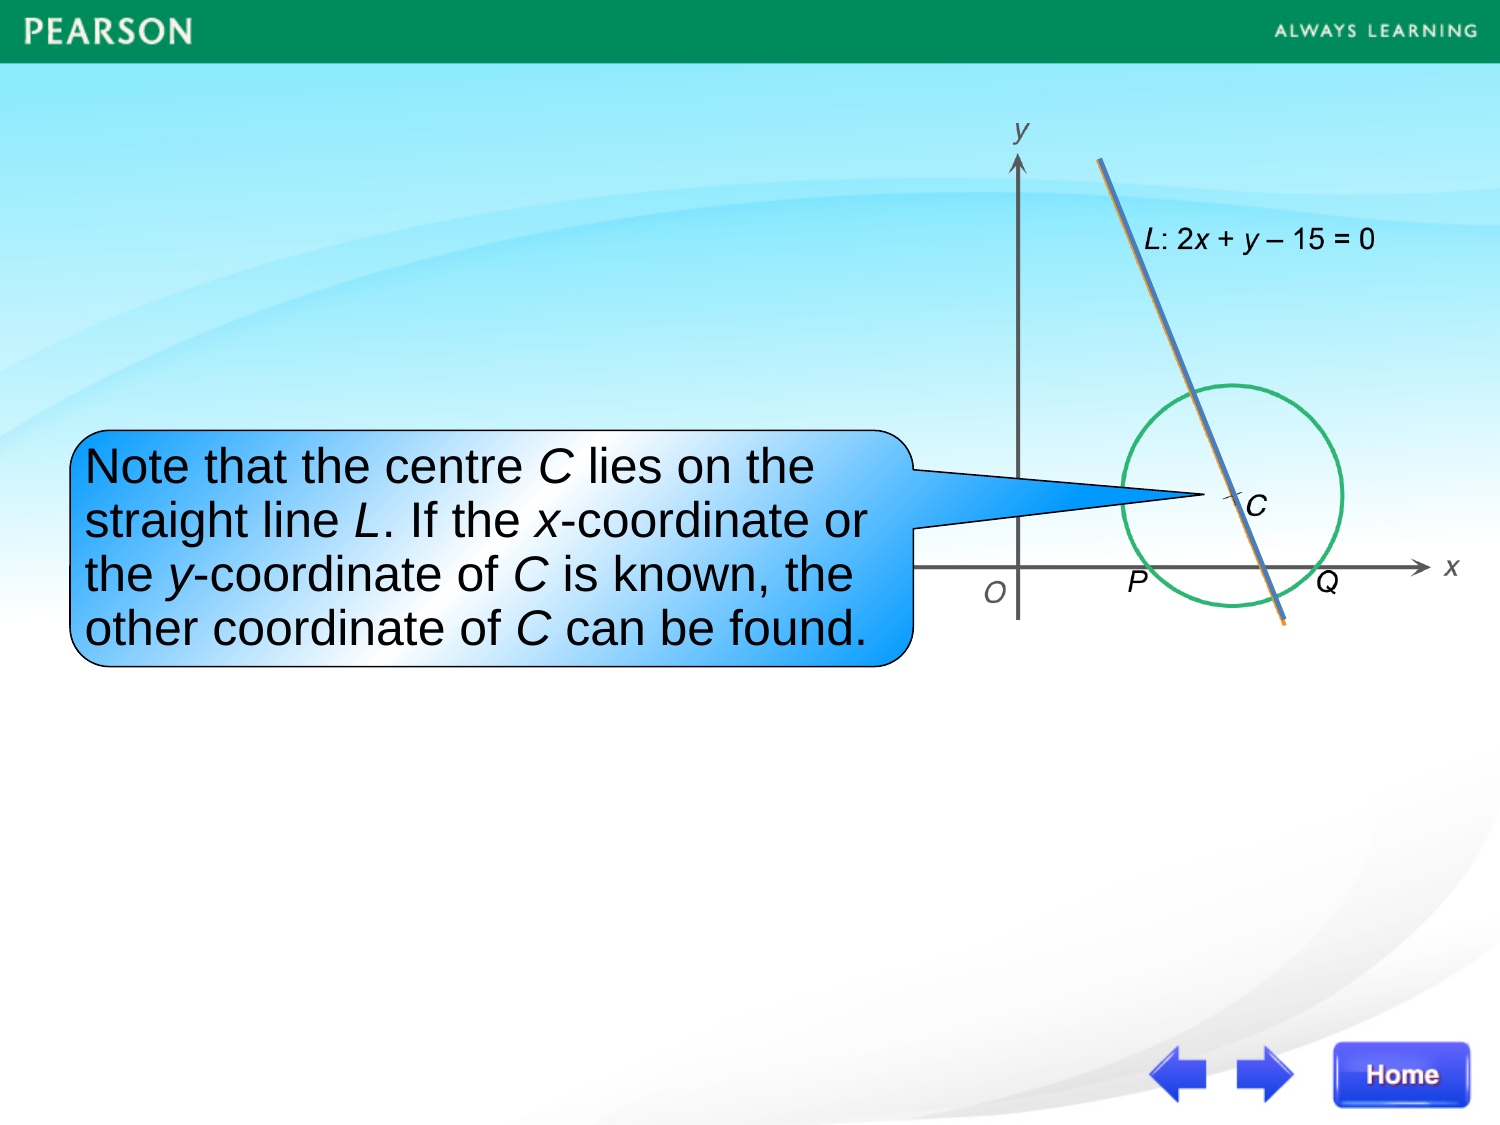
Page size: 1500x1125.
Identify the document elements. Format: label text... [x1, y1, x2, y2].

text_box Note that the centre C lies on the straight line L. If the x-coordinate or the y-coordinate of C is known, the other coordinate of C can be found. [69, 430, 913, 667]
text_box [1099, 158, 1285, 620]
picture [0, 0, 1500, 1125]
